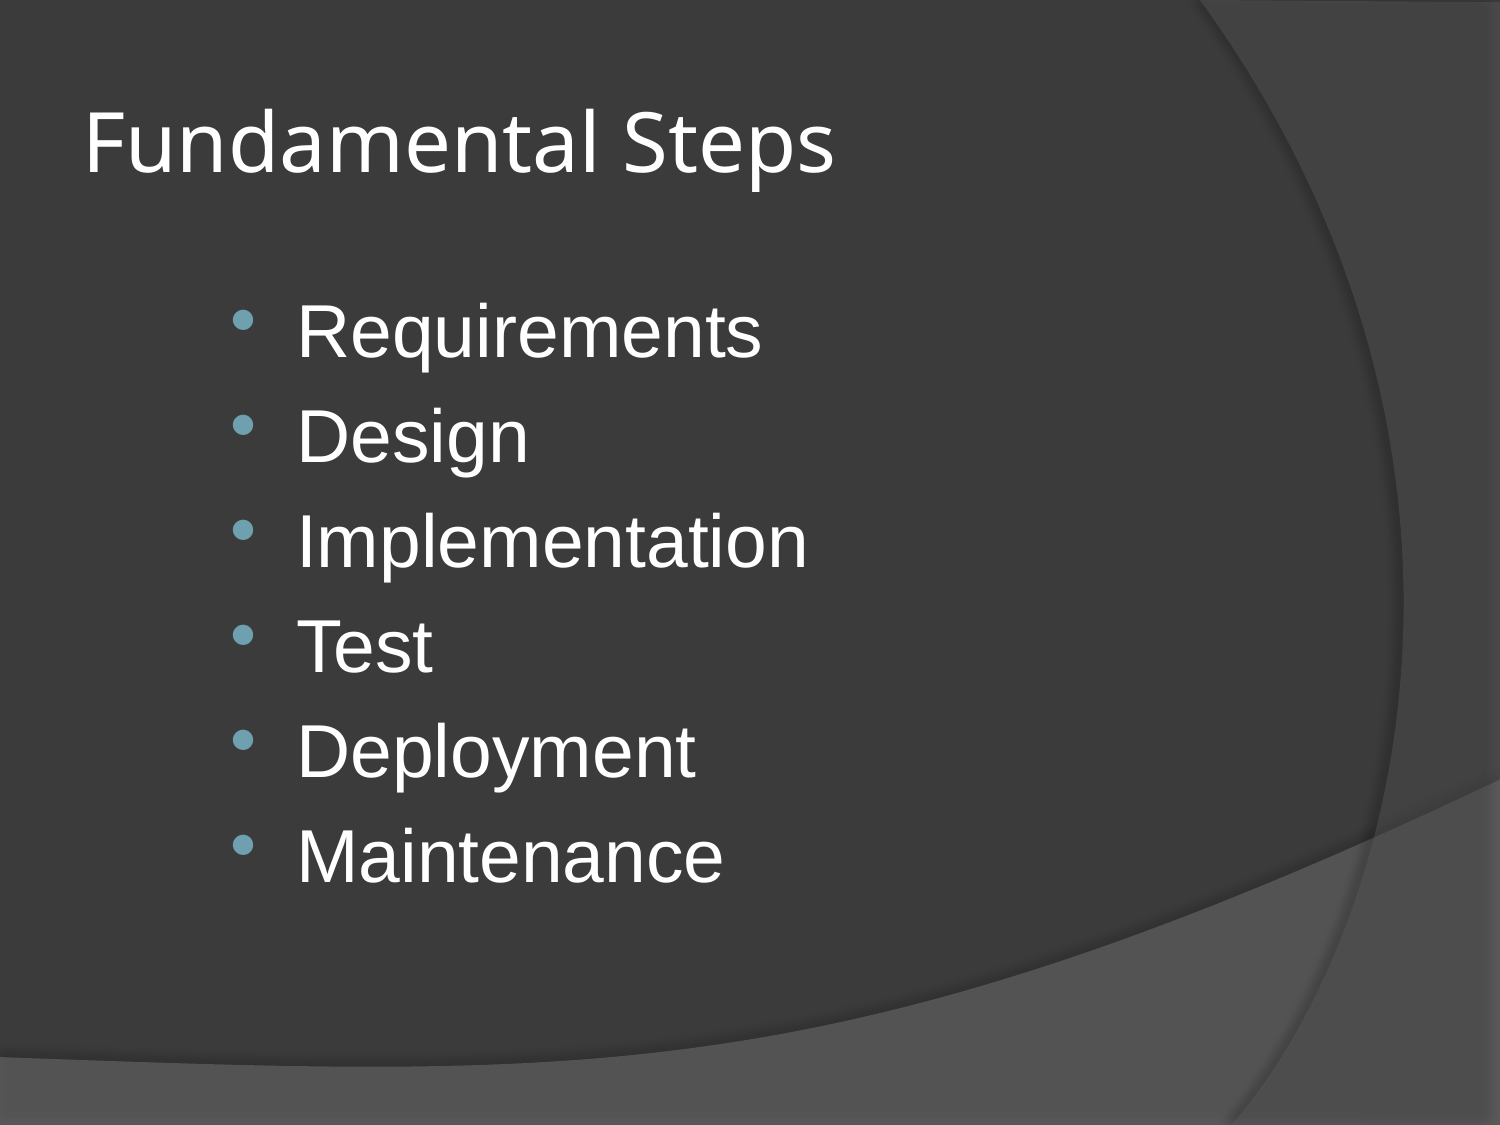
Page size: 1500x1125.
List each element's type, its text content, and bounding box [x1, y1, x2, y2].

title Fundamental Steps [75, 45, 1300, 233]
list Requirements Design Implementation Test Deployment Maintenance [212, 275, 1038, 1025]
